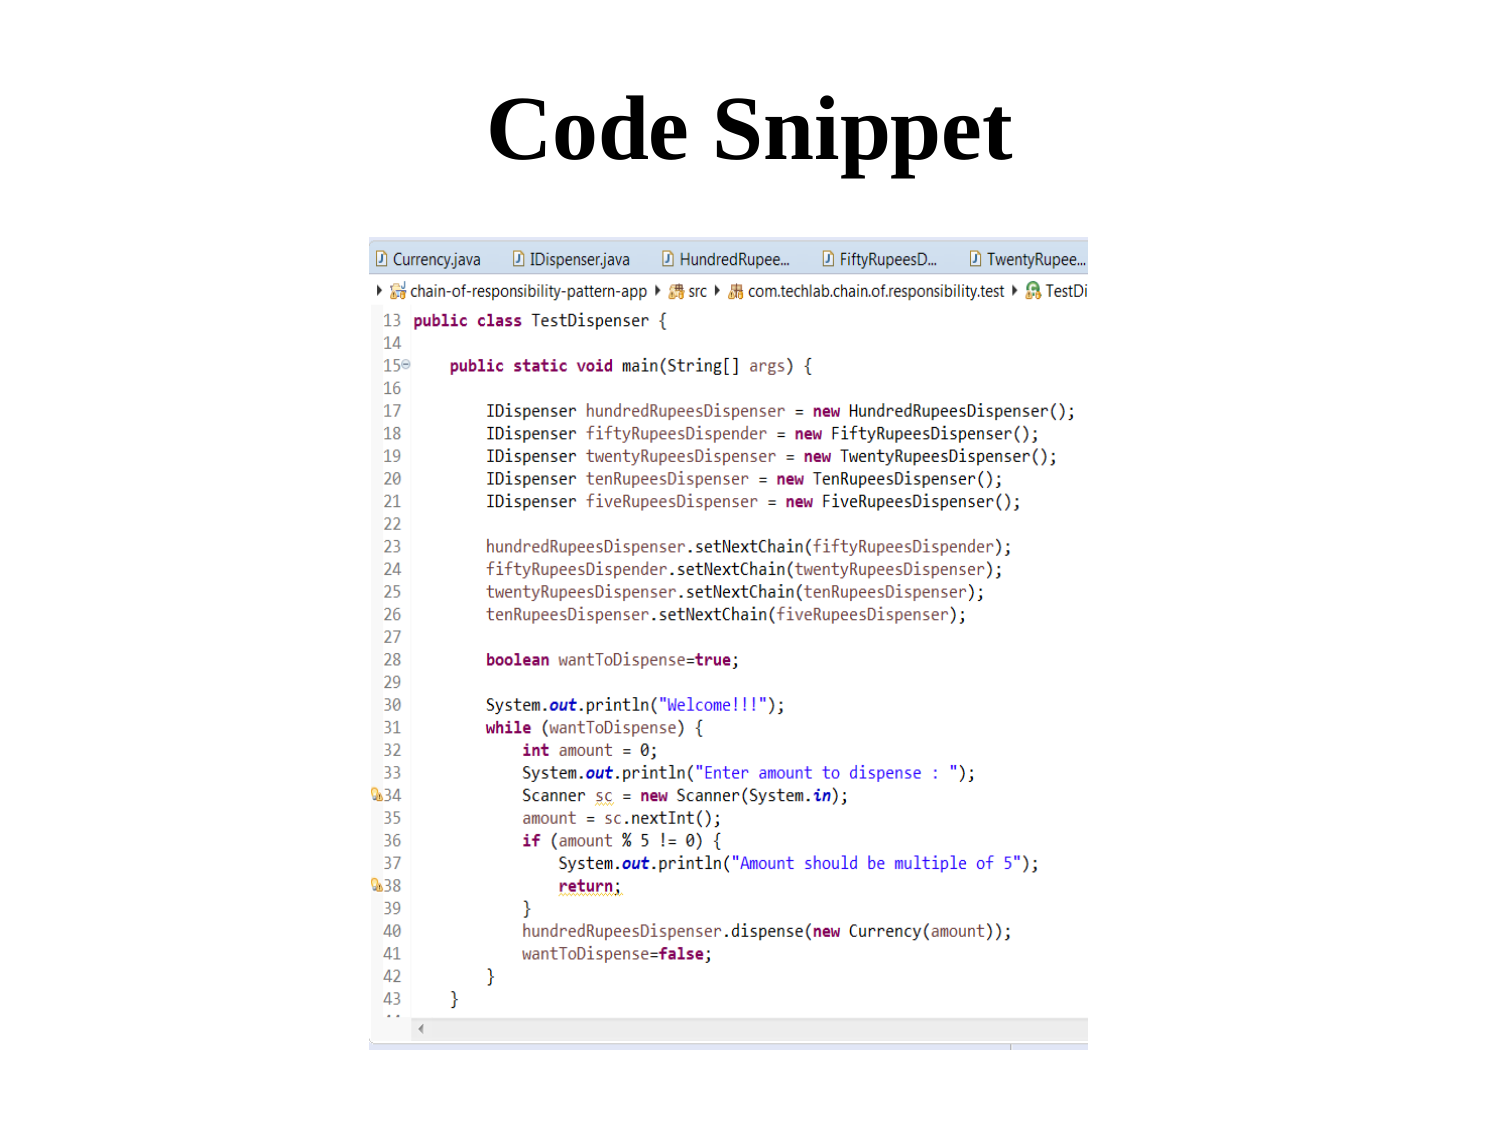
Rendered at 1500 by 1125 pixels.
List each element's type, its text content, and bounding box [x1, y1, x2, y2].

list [369, 237, 1088, 1051]
title Code Snippet [75, 45, 1425, 200]
